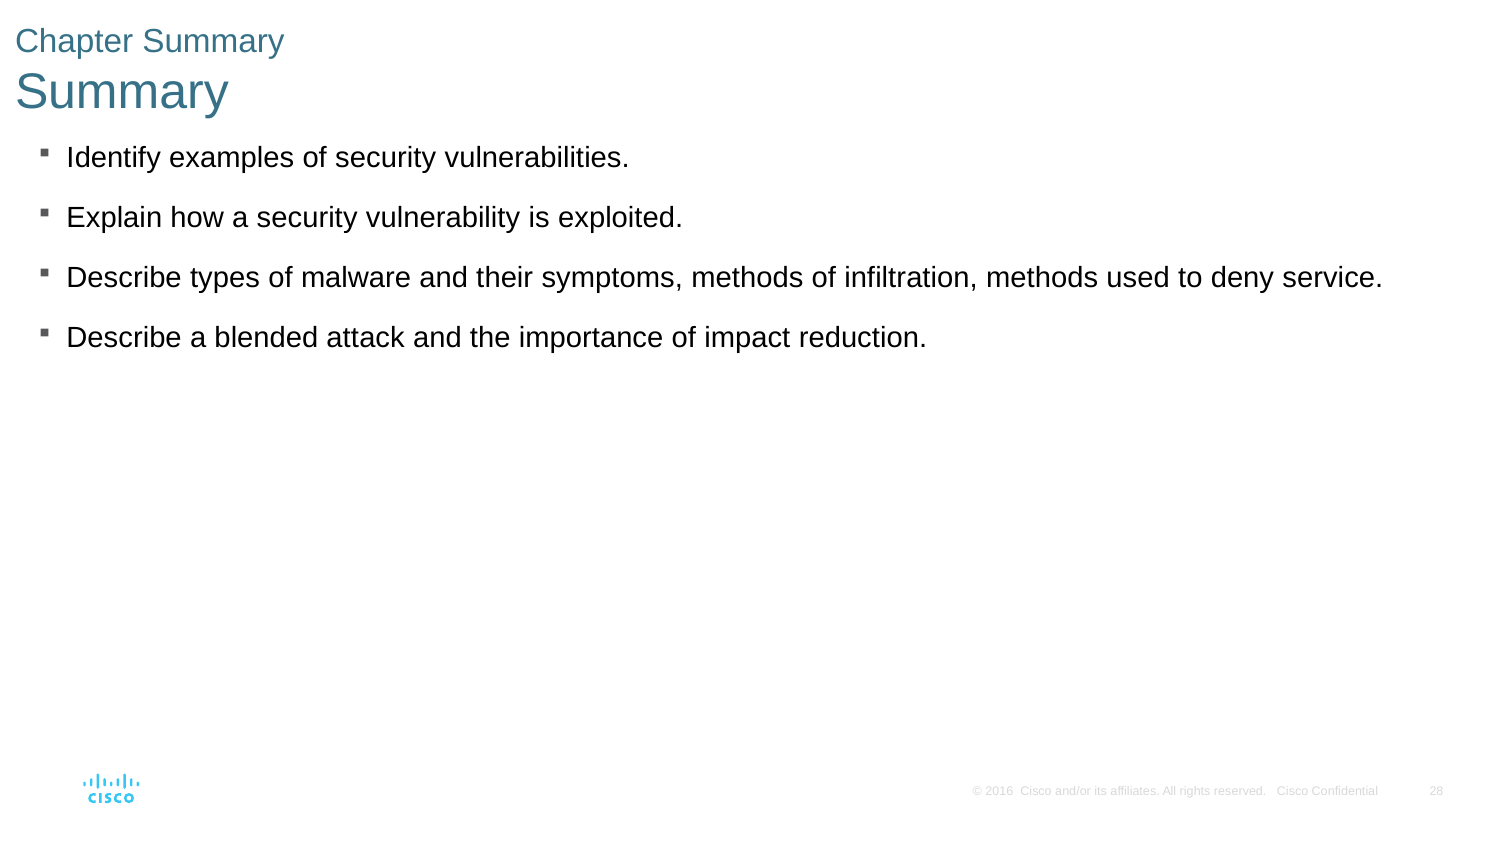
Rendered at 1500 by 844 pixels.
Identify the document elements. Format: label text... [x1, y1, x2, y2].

title Chapter Summary Summary [0, 6, 1500, 131]
list Identify examples of security vulnerabilities. Explain how a security vulnerability is exploited. Describe types of malware and their symptoms, methods of infiltration, methods used to deny service. Describe a blended attack and the importance of impact reduction. [23, 131, 1476, 813]
